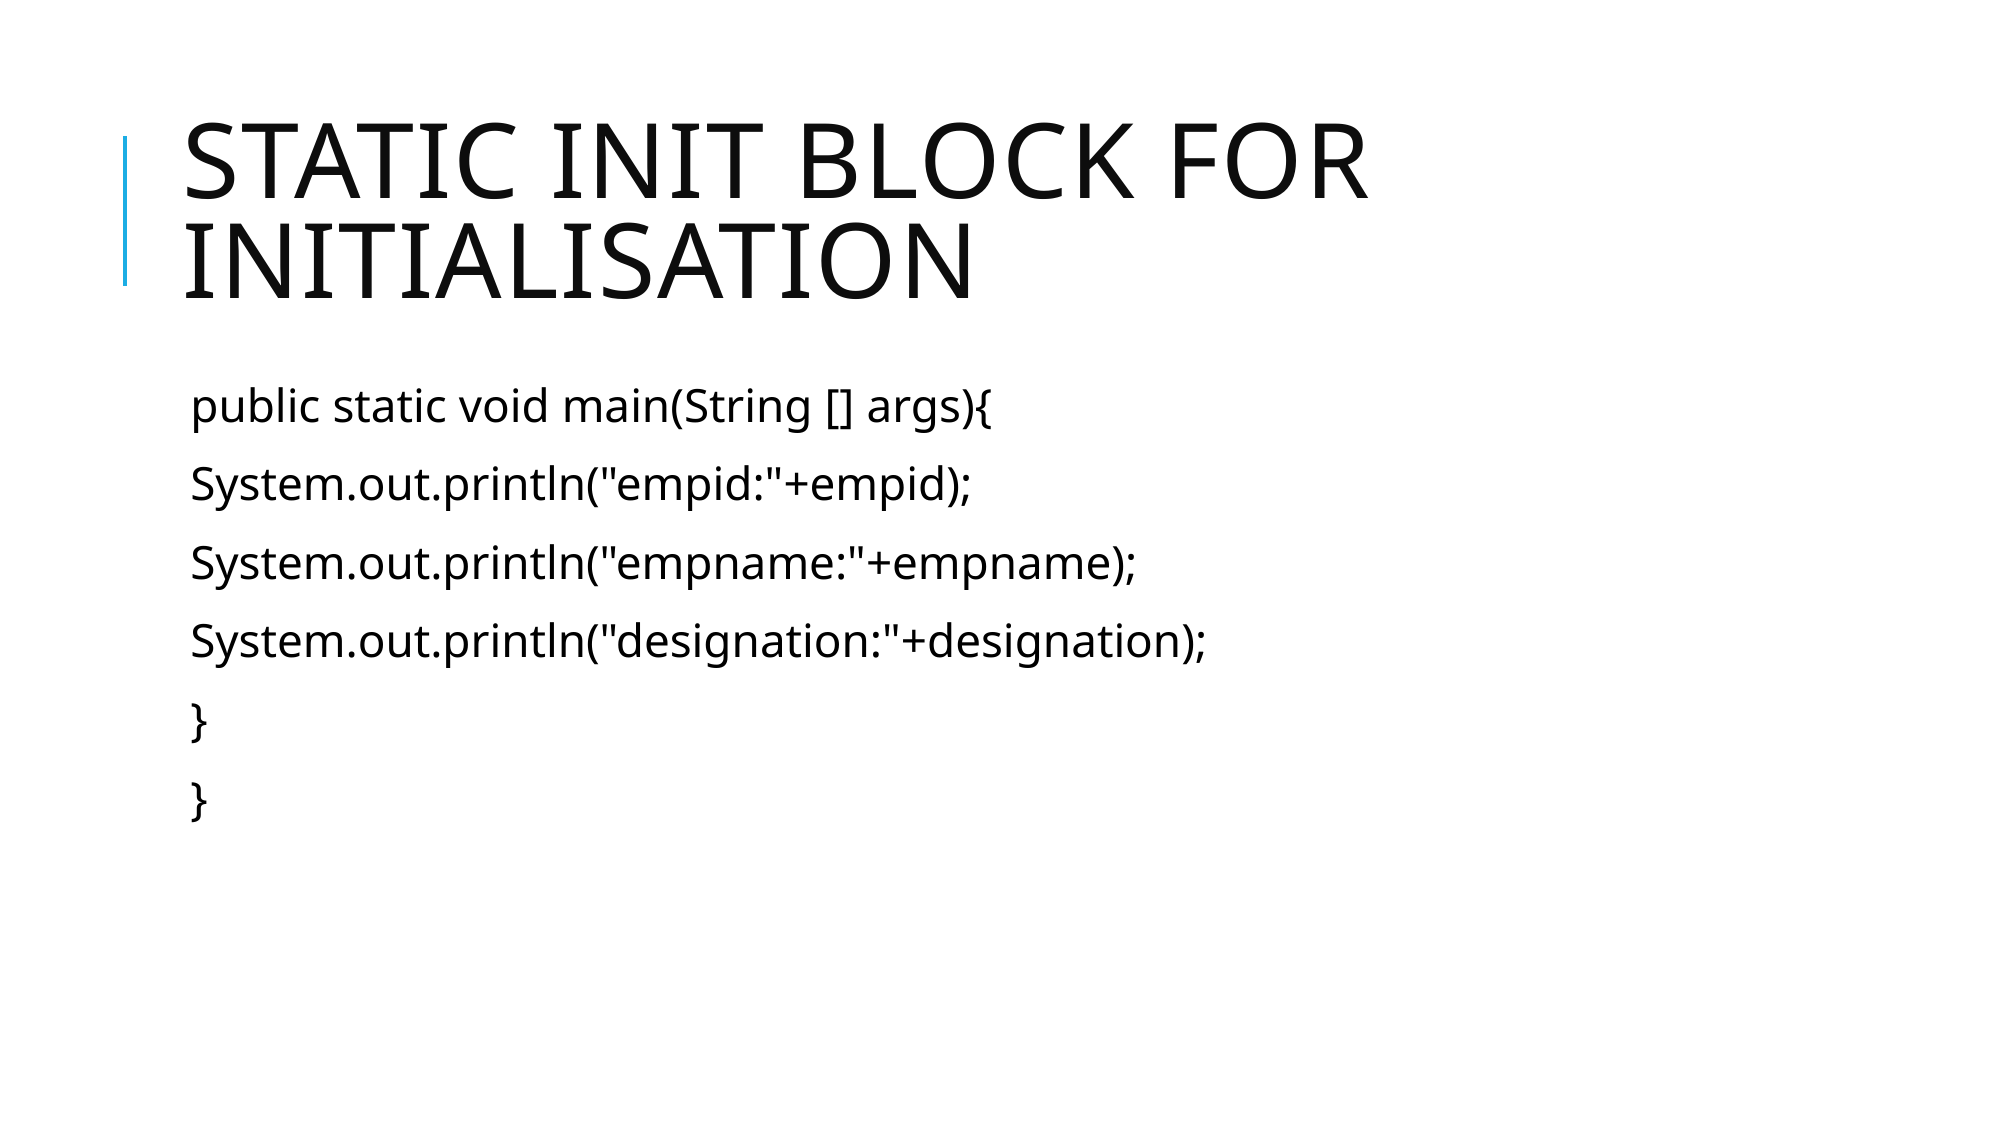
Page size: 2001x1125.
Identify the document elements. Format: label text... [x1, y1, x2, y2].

title Static init block for initialisation [168, 96, 1763, 342]
list public static void main(String [] args){ System.out.println("empid:"+empid); System.out.println("empname:"+empname); System.out.println("designation:"+designation); } } [168, 375, 1763, 1035]
